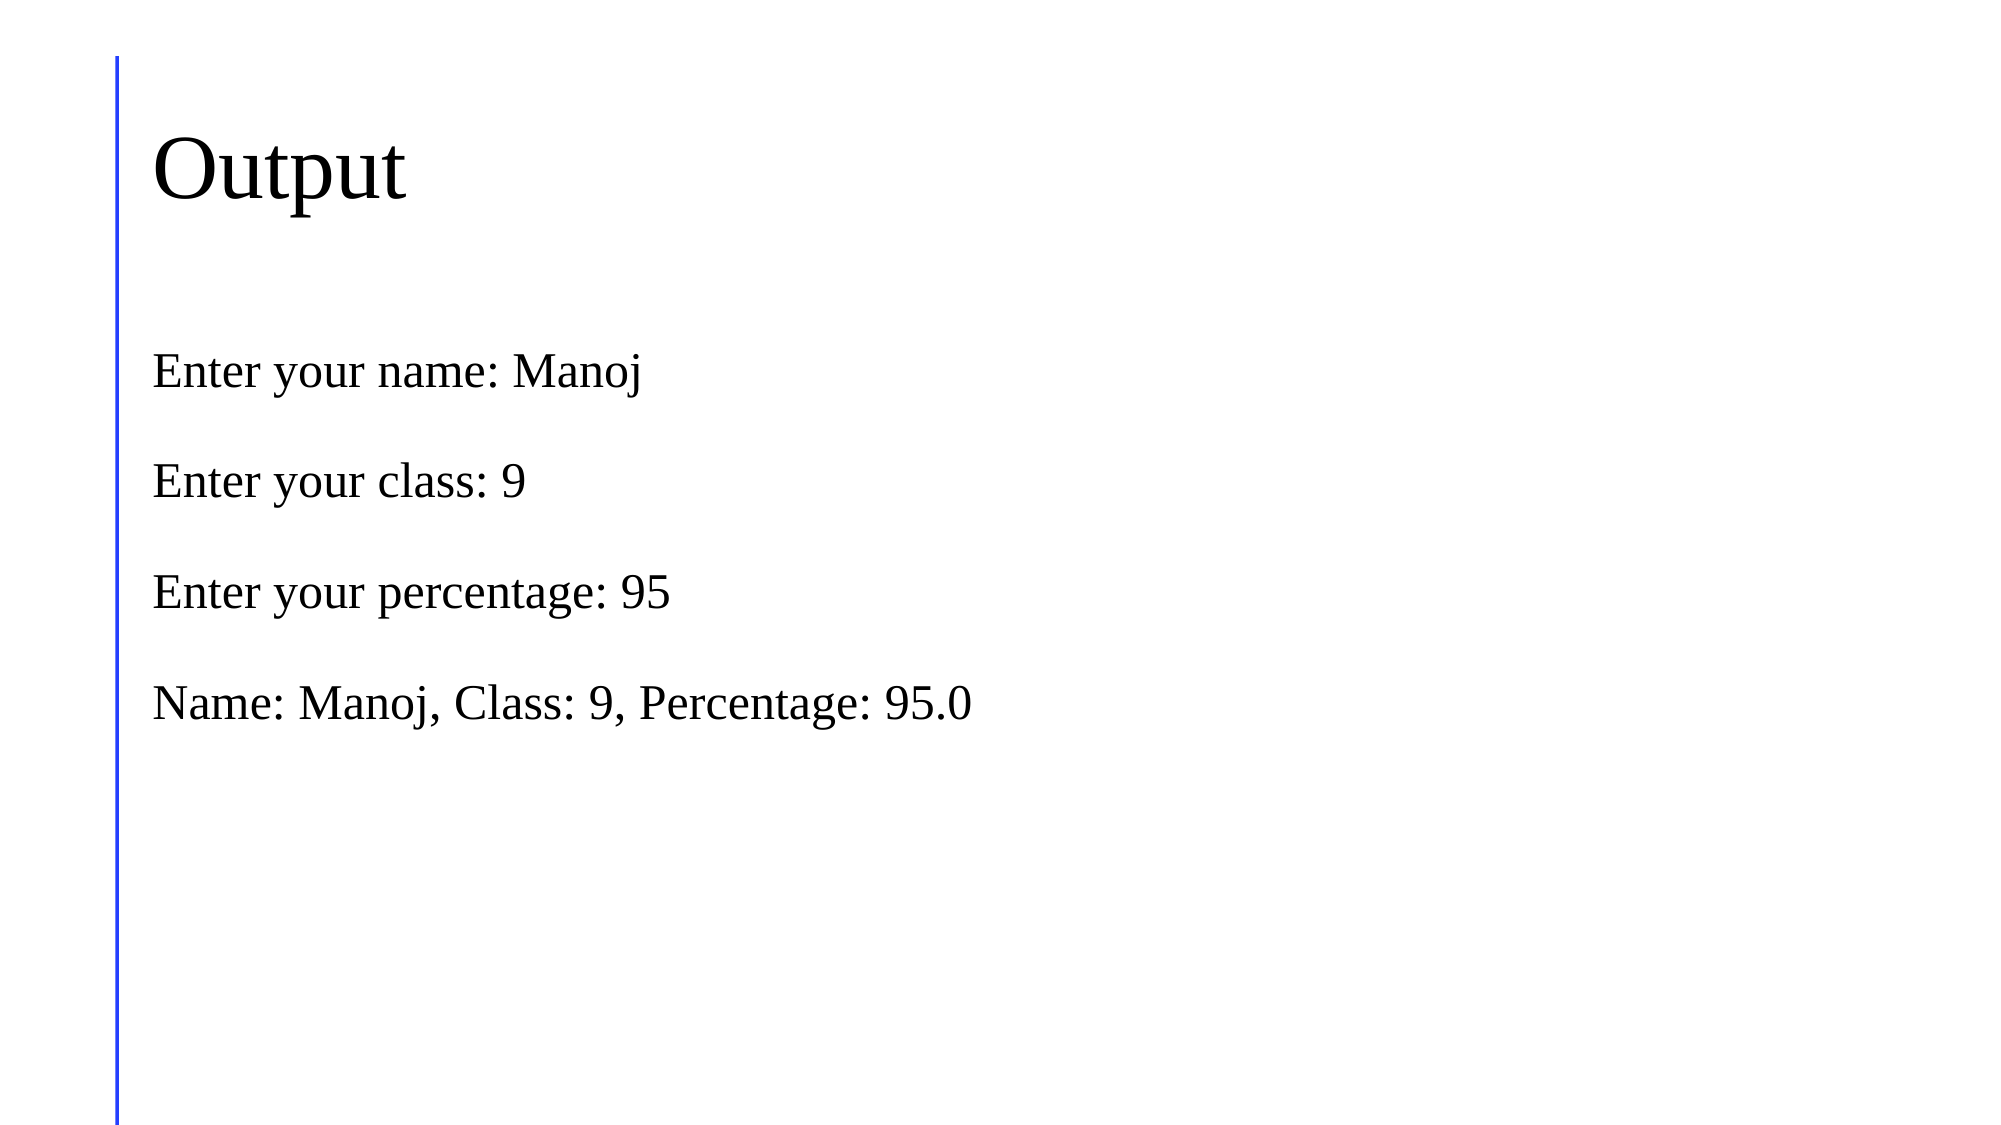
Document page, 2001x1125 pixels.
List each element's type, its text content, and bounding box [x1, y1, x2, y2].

list Enter your name: Manoj Enter your class: 9 Enter your percentage: 95 Name: Manoj, Class: 9, Percentage: 95.0 [137, 299, 1863, 1014]
title Output [137, 59, 1863, 278]
